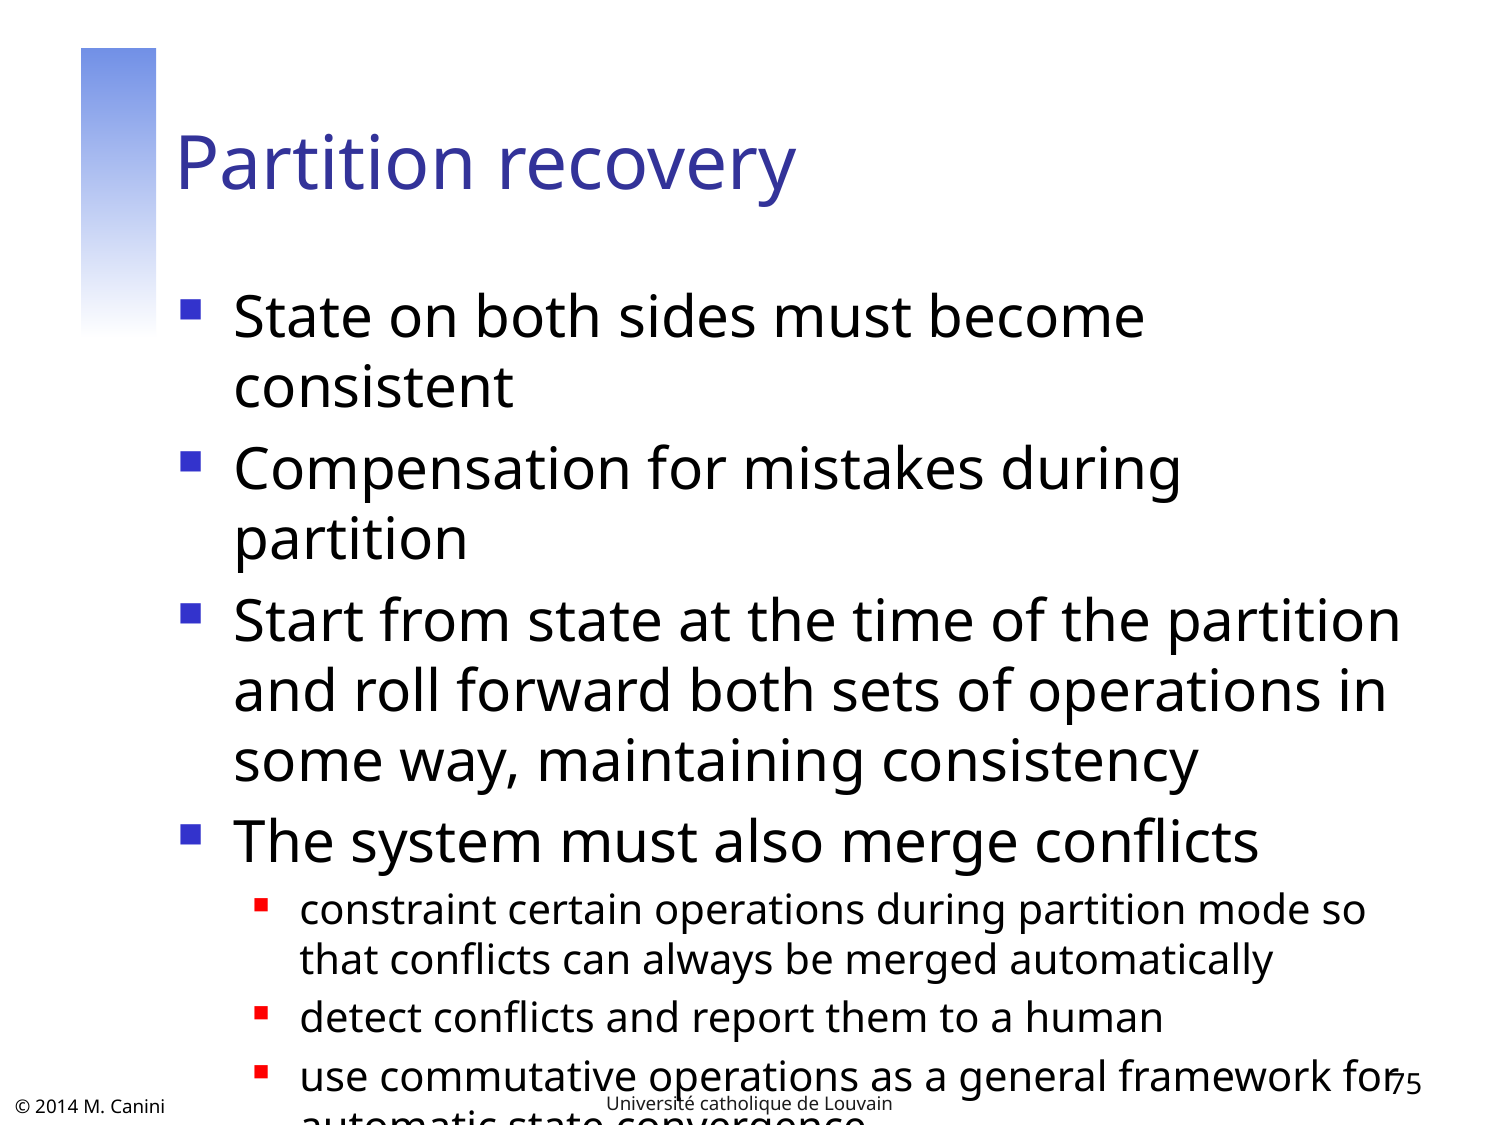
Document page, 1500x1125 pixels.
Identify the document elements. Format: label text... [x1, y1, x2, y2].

slide_number 75 [1124, 1037, 1438, 1113]
list State on both sides must become consistent Compensation for mistakes during partition Start from state at the time of the partition and roll forward both sets of operations in some way, maintaining consistency The system must also merge conflicts constraint certain operations during partition mode so that conflicts can always be merged automatically detect conflicts and report them to a human use commutative operations as a general framework for automatic state convergence commutative replicated data types (CRDTs) [162, 271, 1438, 1016]
footer Université catholique de Louvain [512, 1083, 987, 1125]
title Partition recovery [158, 49, 1438, 213]
